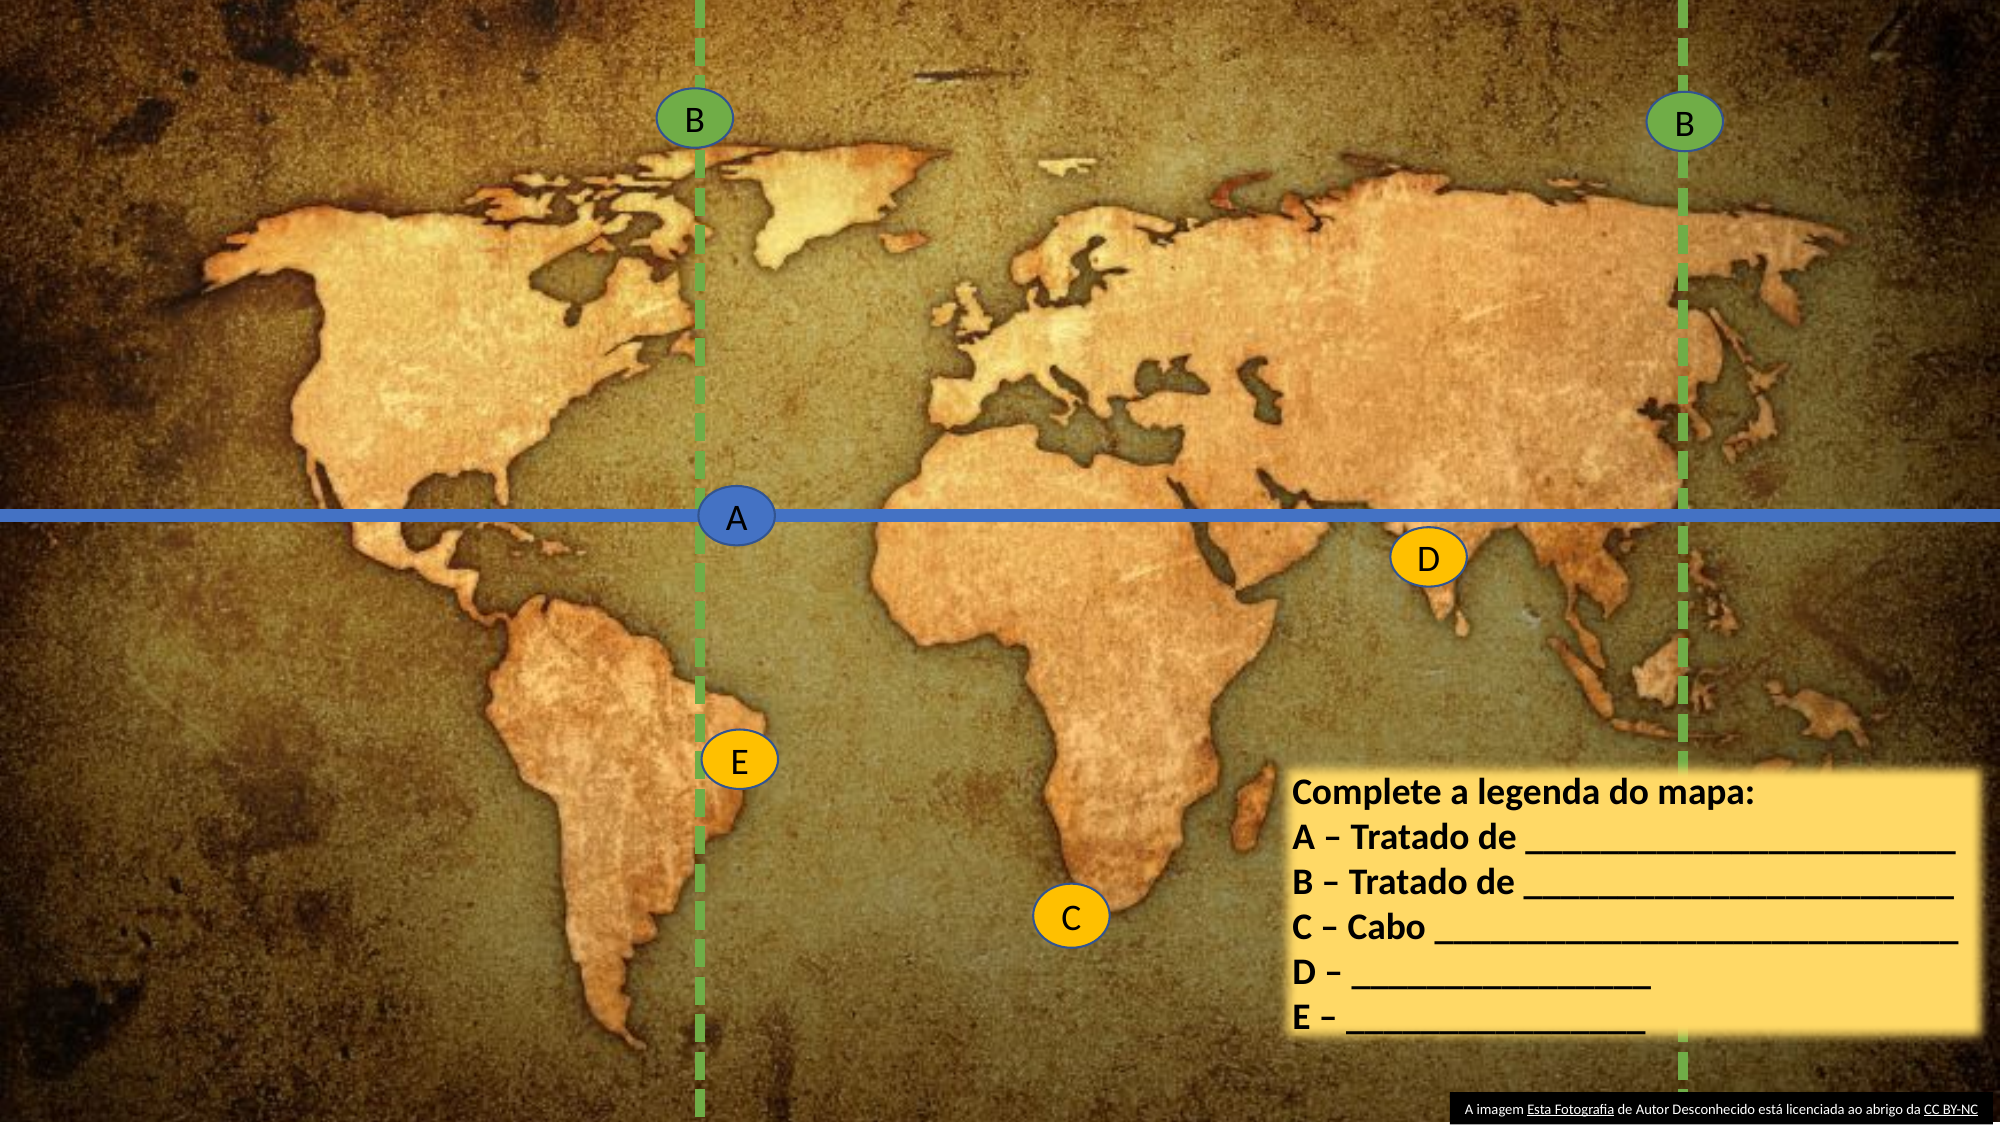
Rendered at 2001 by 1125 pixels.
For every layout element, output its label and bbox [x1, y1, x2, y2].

text_box [0, 0, 2000, 1125]
